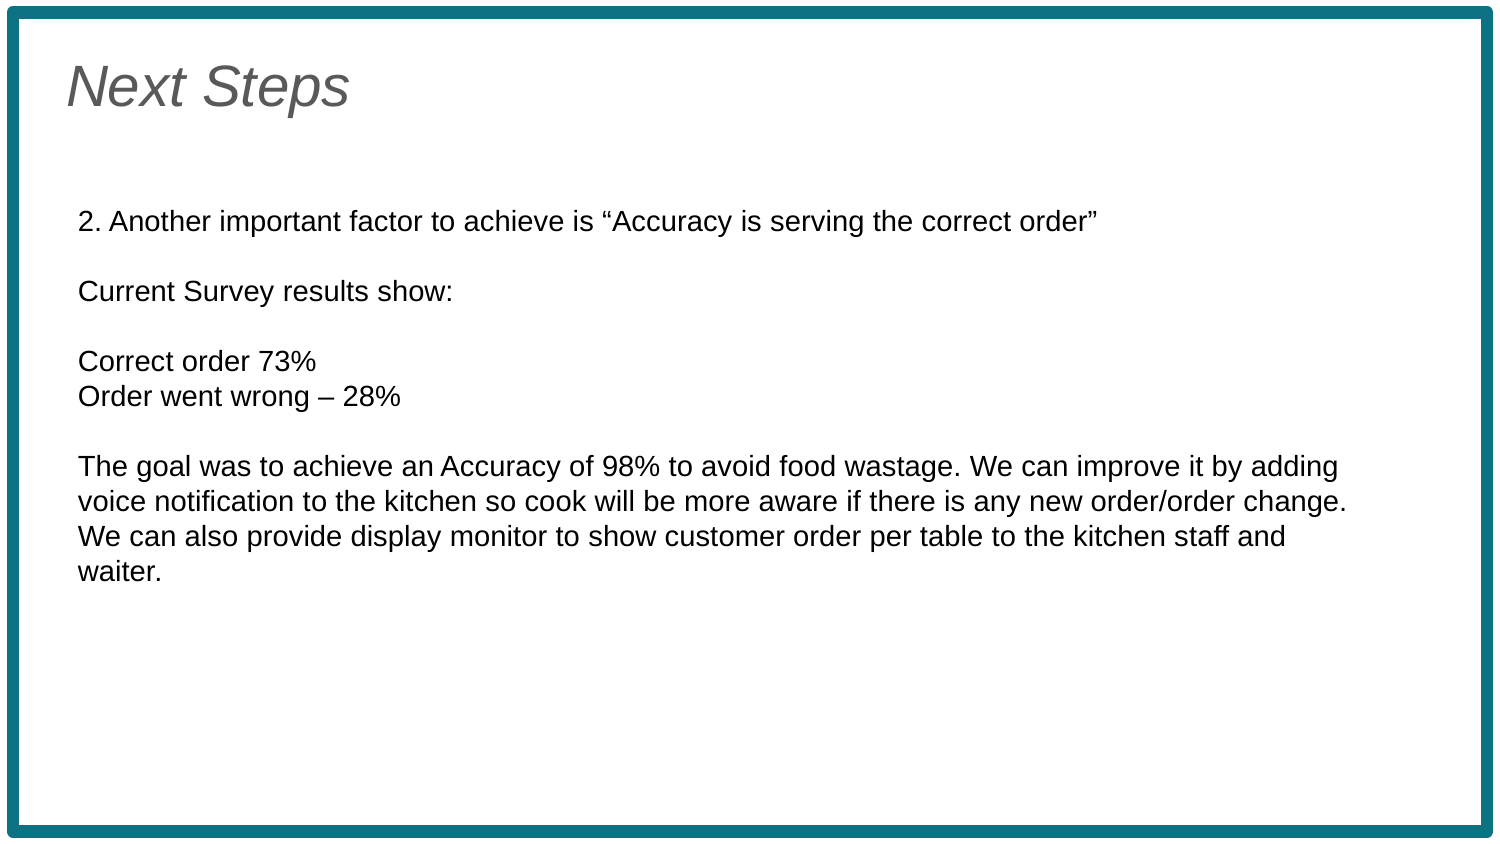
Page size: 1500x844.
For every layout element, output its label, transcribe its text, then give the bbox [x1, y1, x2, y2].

text_box 2. Another important factor to achieve is “Accuracy is serving the correct order” Current Survey results show: Correct order 73% Order went wrong – 28% The goal was to achieve an Accuracy of 98% to avoid food wastage. We can improve it by adding voice notification to the kitchen so cook will be more aware if there is any new order/order change. We can also provide display monitor to show customer order per table to the kitchen staff and waiter. [63, 195, 1380, 630]
text_box [12, 12, 1488, 832]
subtitle Next Steps [51, 33, 1449, 164]
